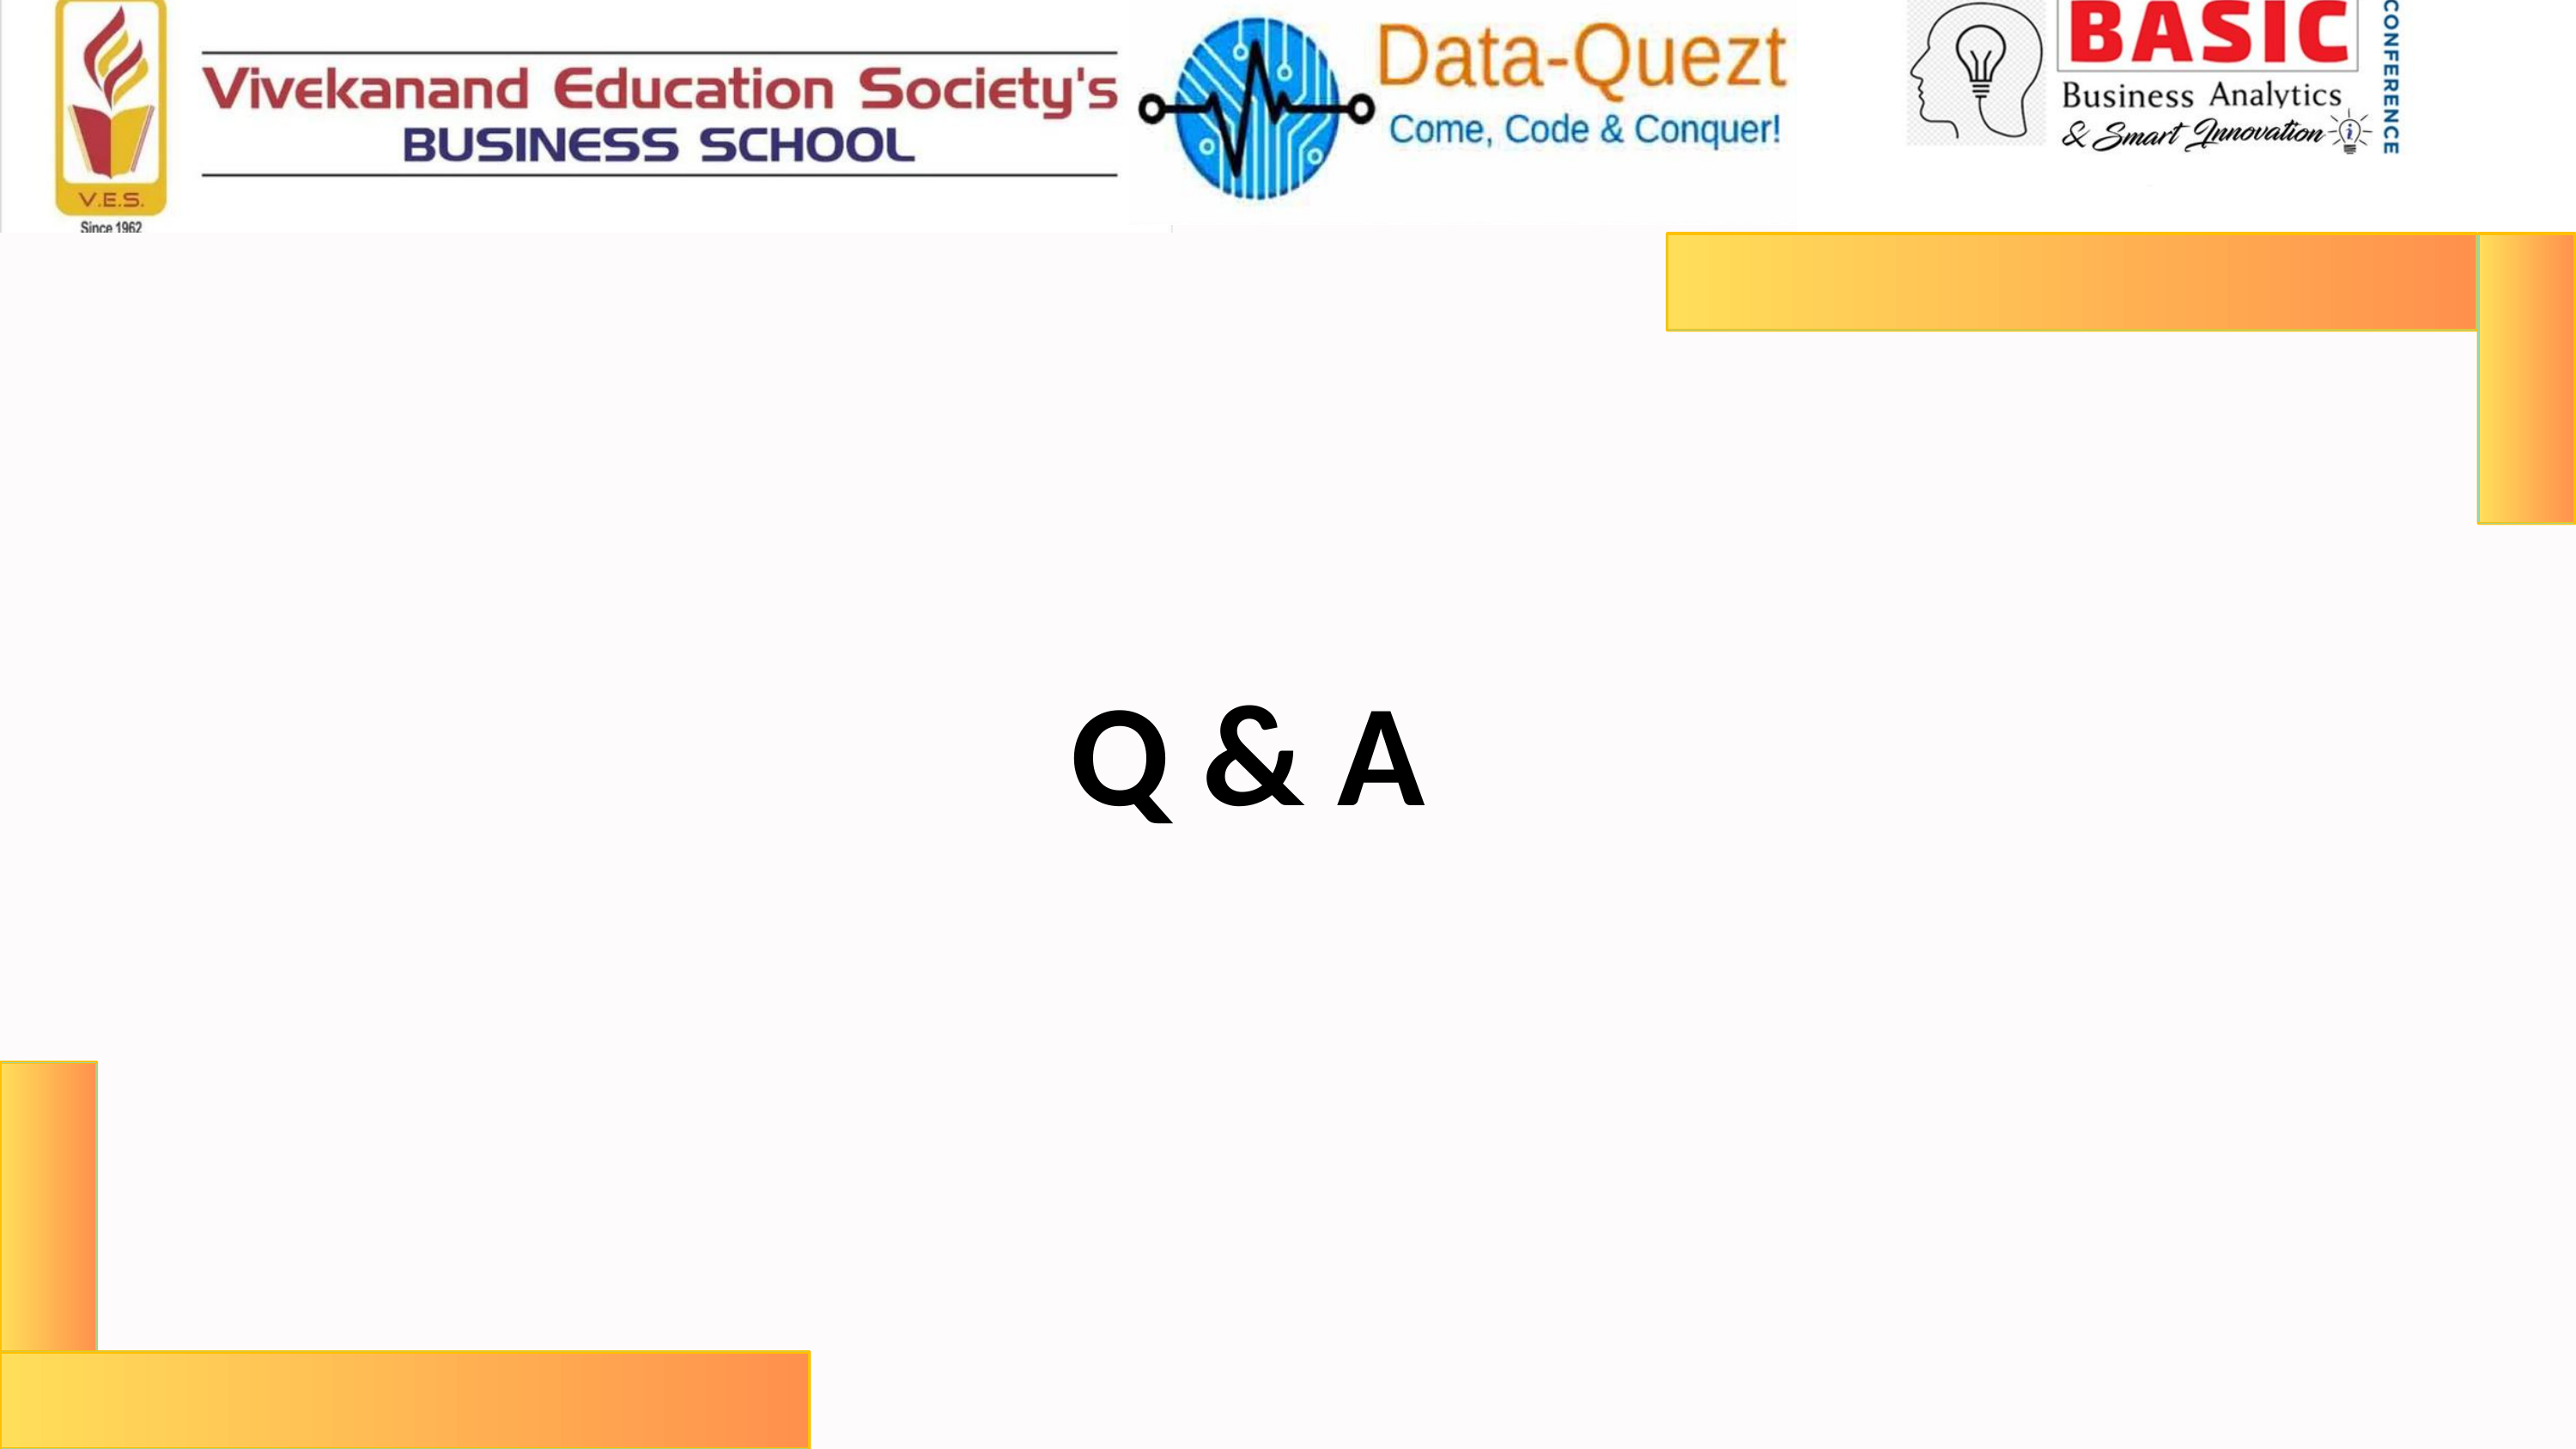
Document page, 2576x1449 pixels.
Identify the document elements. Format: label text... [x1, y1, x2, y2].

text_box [1666, 232, 2478, 331]
text_box [1129, 0, 1797, 226]
text_box Q & A [1057, 648, 1869, 848]
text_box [0, 1061, 98, 1349]
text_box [0, 1350, 811, 1449]
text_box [2477, 232, 2576, 524]
text_box [0, 0, 1173, 233]
text_box [1796, 0, 2576, 232]
